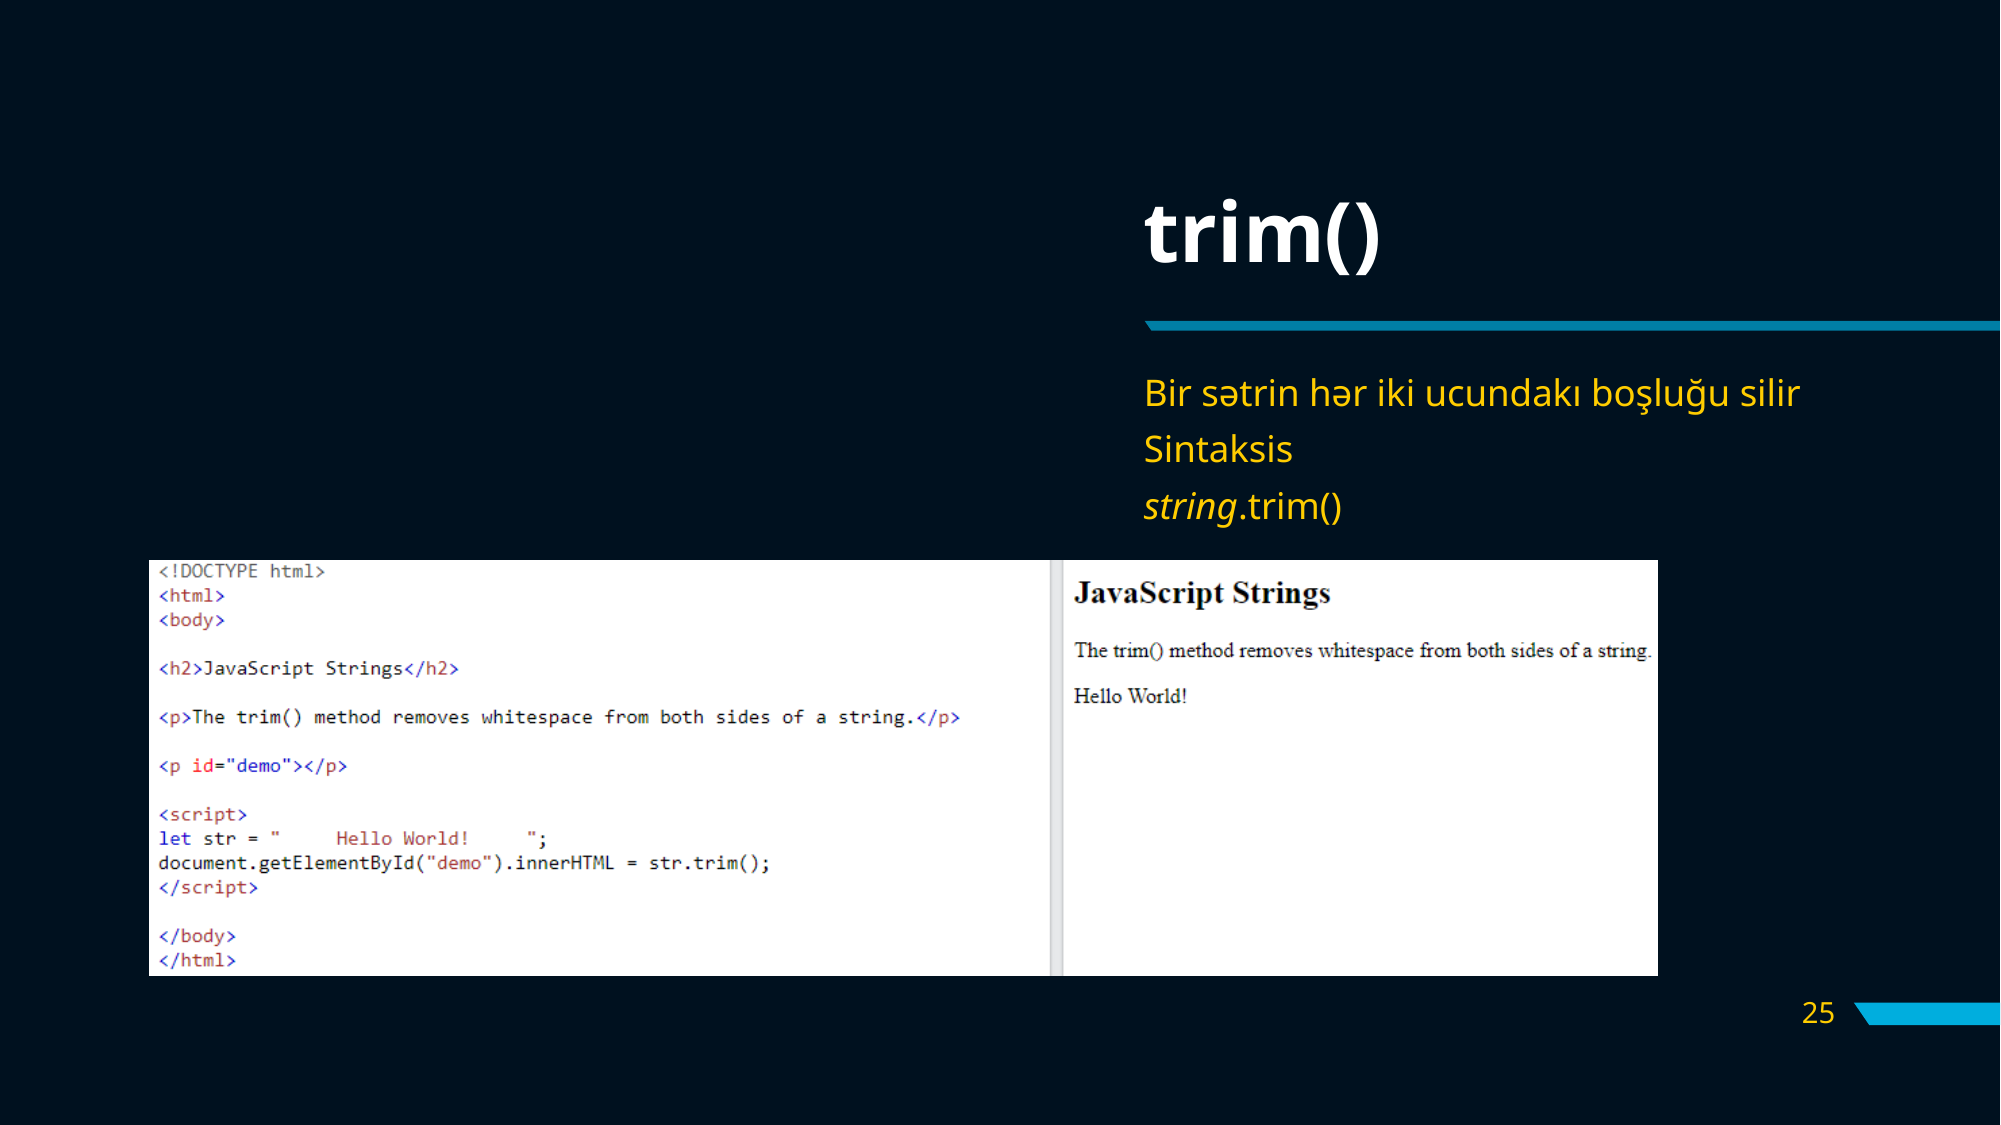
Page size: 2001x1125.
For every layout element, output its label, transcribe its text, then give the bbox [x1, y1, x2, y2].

list Bir sətrin hər iki ucundakı boşluğu silir Sintaksis string.trim() [1128, 367, 1851, 563]
title trim() [1128, 171, 1959, 300]
picture [149, 560, 1658, 976]
slide_number 25 [1760, 984, 1851, 1045]
